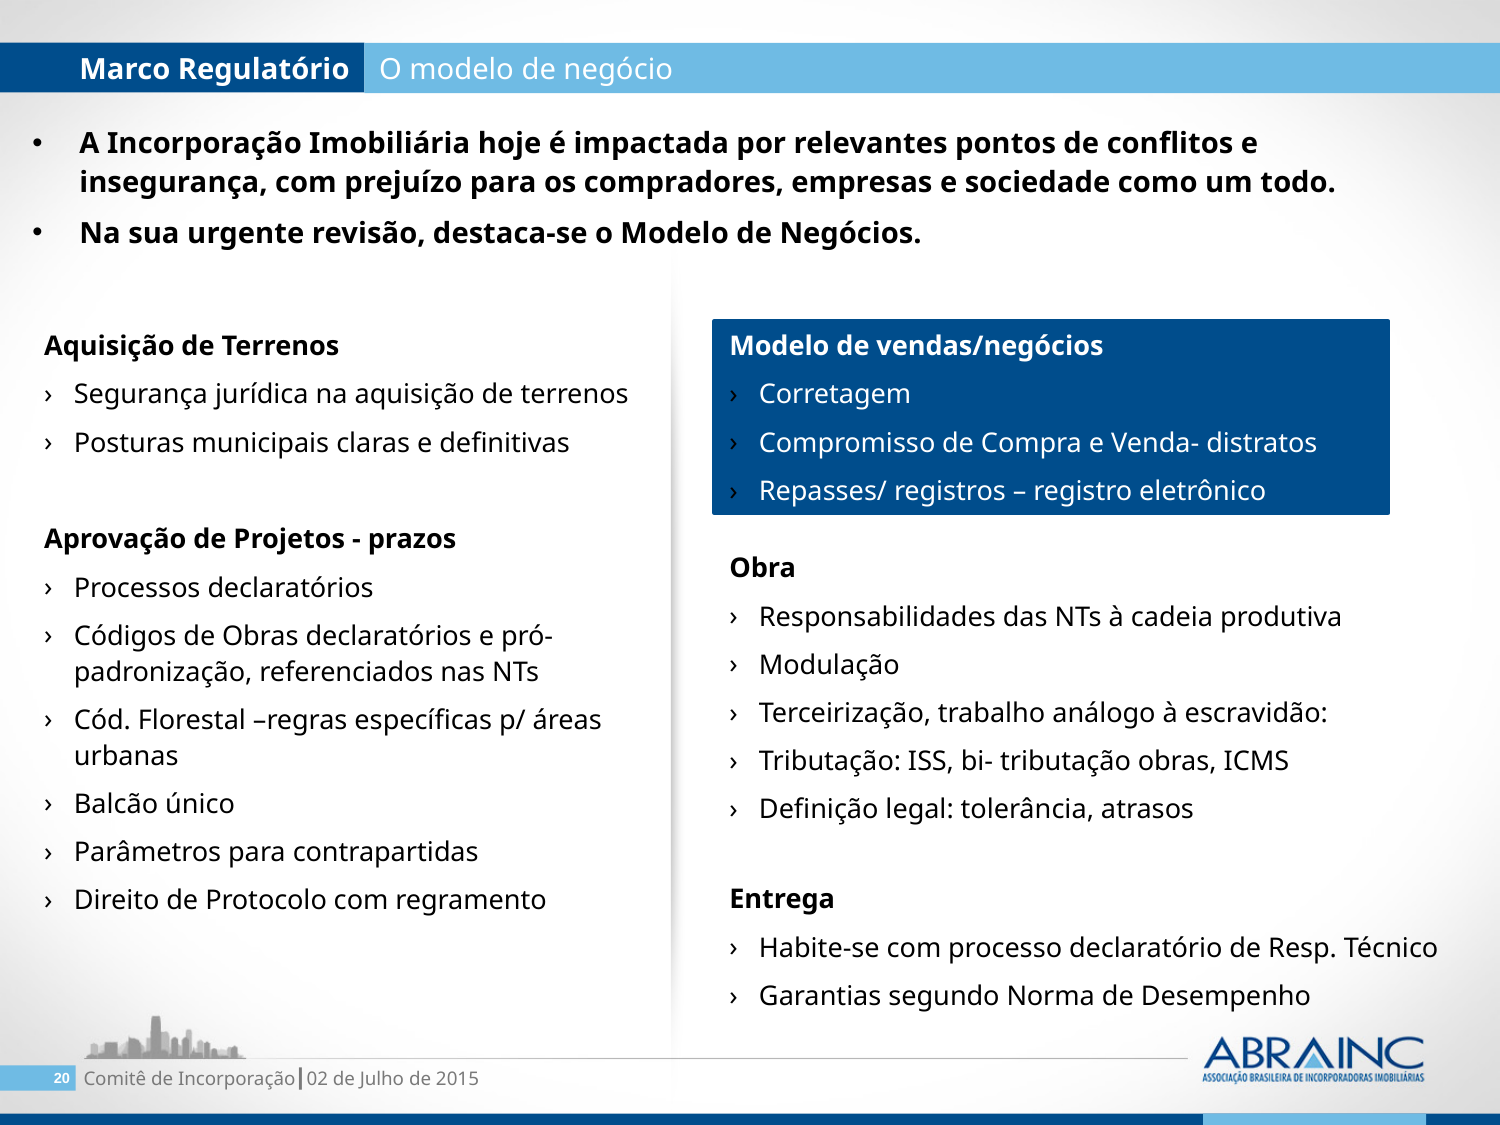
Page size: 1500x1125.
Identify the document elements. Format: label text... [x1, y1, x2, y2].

text_box O modelo de negócio [364, 42, 1500, 94]
text_box Obra Responsabilidades das NTs à cadeia produtiva Modulação Terceirização, trabalho análogo à escravidão: Tributação: ISS, bi- tributação obras, ICMS Definição legal: tolerância, atrasos Entrega Habite-se com processo declaratório de Resp. Técnico Garantias segundo Norma de Desempenho [714, 543, 1477, 1019]
text_box Aquisição de Terrenos Segurança jurídica na aquisição de terrenos Posturas municipais claras e definitivas Aprovação de Projetos - prazos Processos declaratórios Códigos de Obras declaratórios e pró-padronização, referenciados nas NTs Cód. Florestal –regras específicas p/ áreas urbanas Balcão único Parâmetros para contrapartidas Direito de Protocolo com regramento [29, 318, 650, 923]
text_box Modelo de vendas/negócios Corretagem Compromisso de Compra e Venda- distratos Repasses/ registros – registro eletrônico [714, 321, 1388, 514]
text_box Marco Regulatório [0, 42, 364, 93]
picture [0, 0, 1500, 42]
text_box A Incorporação Imobiliária hoje é impactada por relevantes pontos de conflitos e insegurança, com prejuízo para os compradores, empresas e sociedade como um todo. Na sua urgente revisão, destaca-se o Modelo de Negócios. [17, 113, 1459, 257]
picture [0, 93, 1500, 1125]
